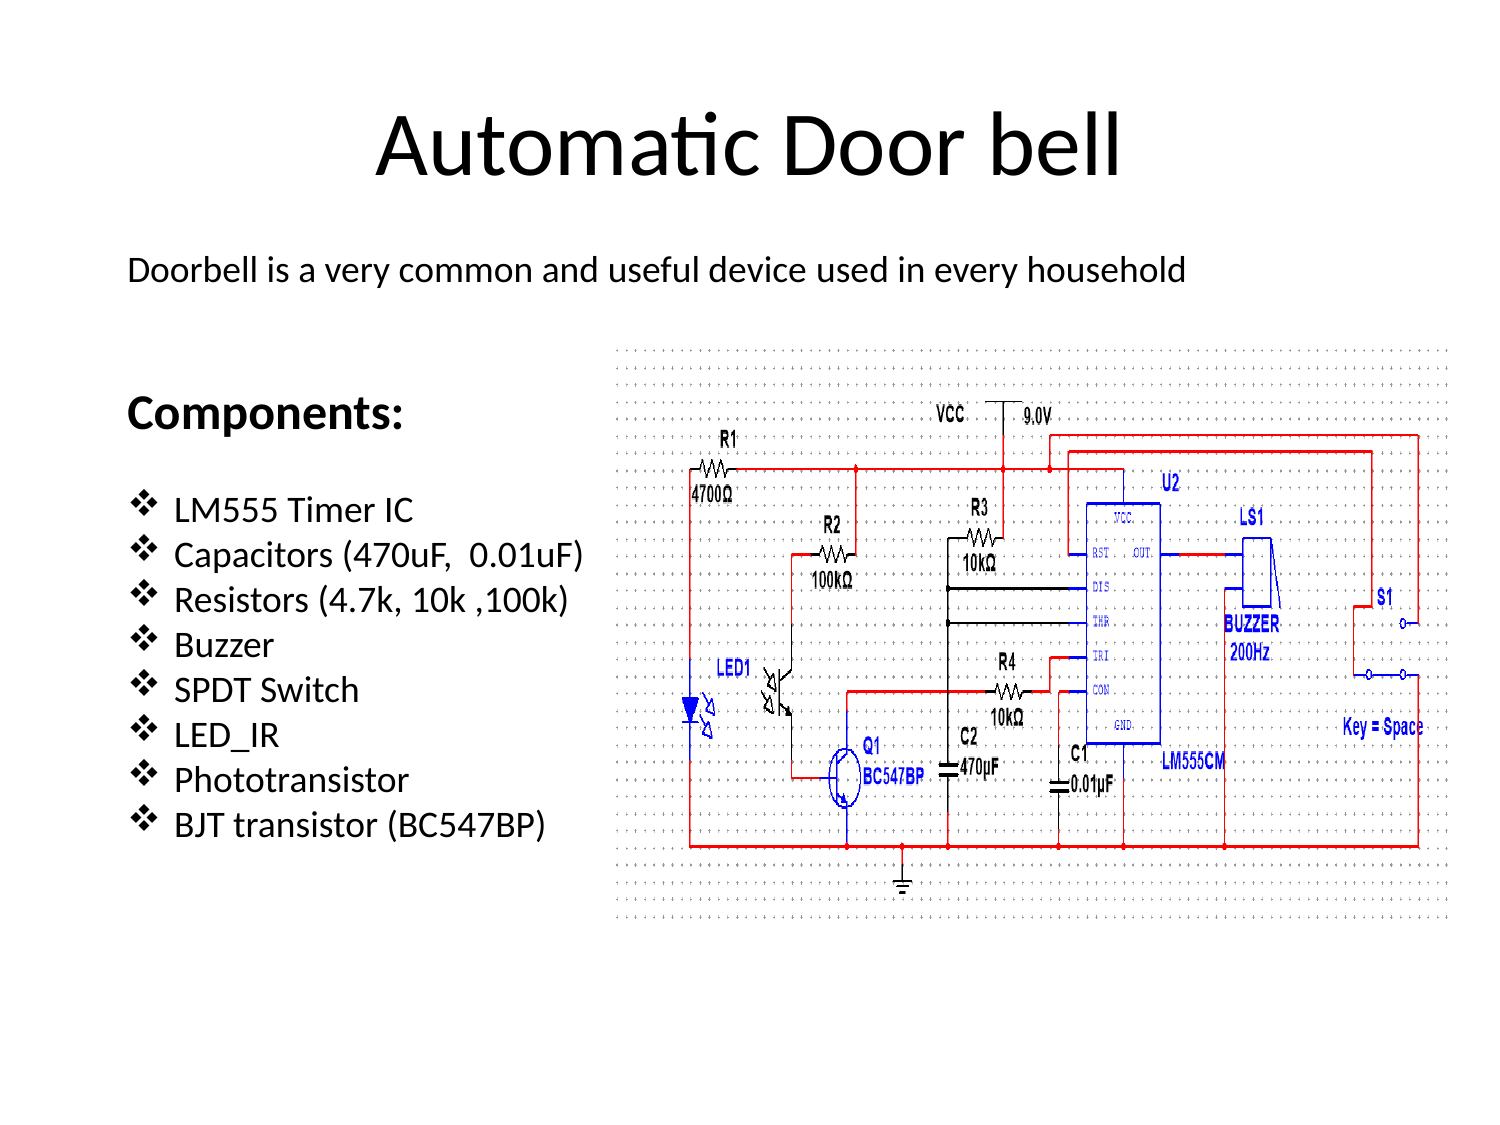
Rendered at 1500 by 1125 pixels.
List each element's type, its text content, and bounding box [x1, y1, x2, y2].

picture [609, 349, 1448, 931]
title Automatic Door bell [75, 45, 1425, 233]
text_box Doorbell is a very common and useful device used in every household Components: LM555 Timer IC Capacitors (470uF, 0.01uF) Resistors (4.7k, 10k ,100k) Buzzer SPDT Switch LED_IR Phototransistor BJT transistor (BC547BP) [112, 237, 1400, 898]
